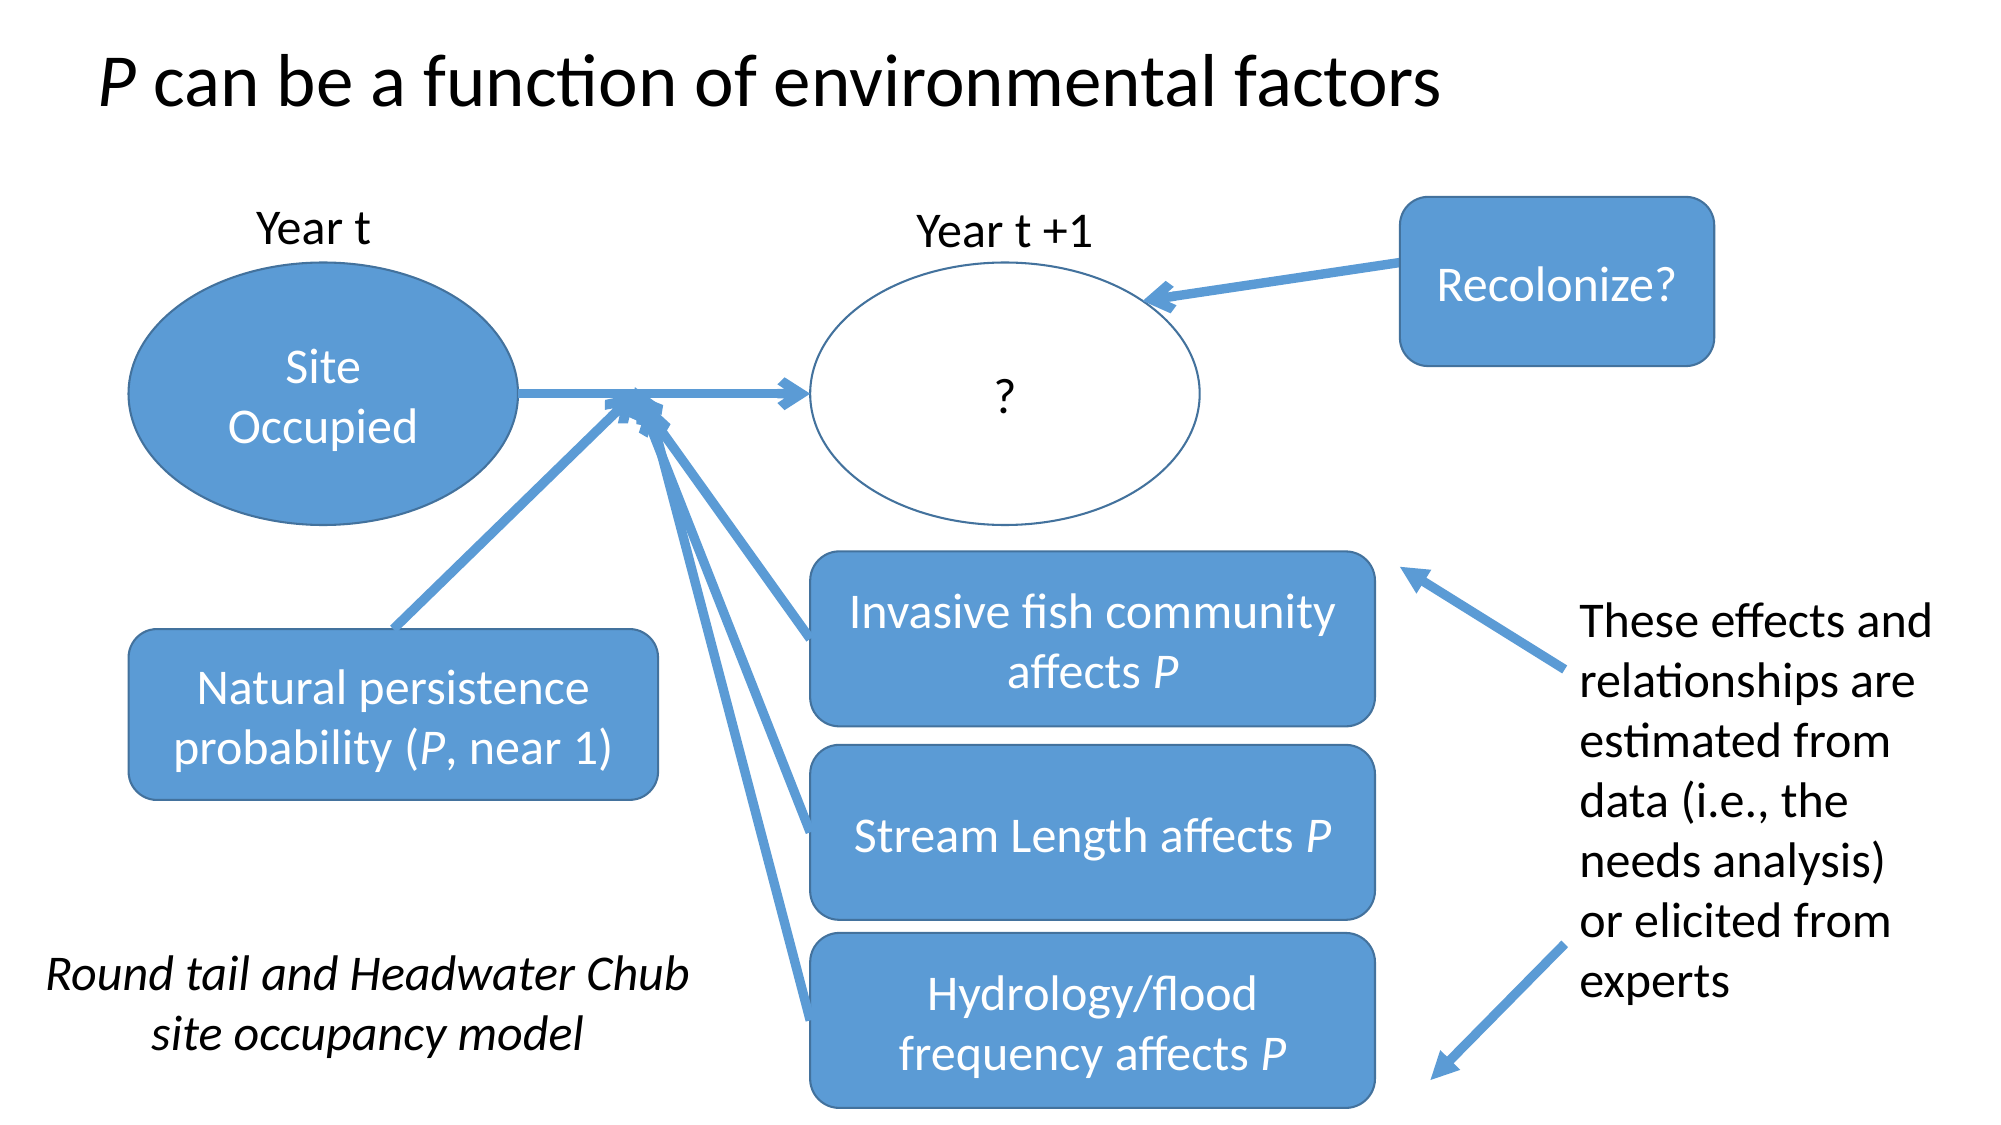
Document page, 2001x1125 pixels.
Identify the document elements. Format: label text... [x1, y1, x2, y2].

text_box Round tail and Headwater Chub site occupancy model [23, 933, 128, 1069]
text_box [1430, 943, 1565, 1080]
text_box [1399, 566, 1565, 670]
text_box Recolonize? [1398, 195, 1716, 368]
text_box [128, 187, 1375, 1108]
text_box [1142, 262, 1400, 301]
text_box These effects and relationships are estimated from data (i.e., the needs analysis) or elicited from experts [1564, 580, 1952, 1015]
text_box P can be a function of environmental factors [82, 24, 1865, 129]
